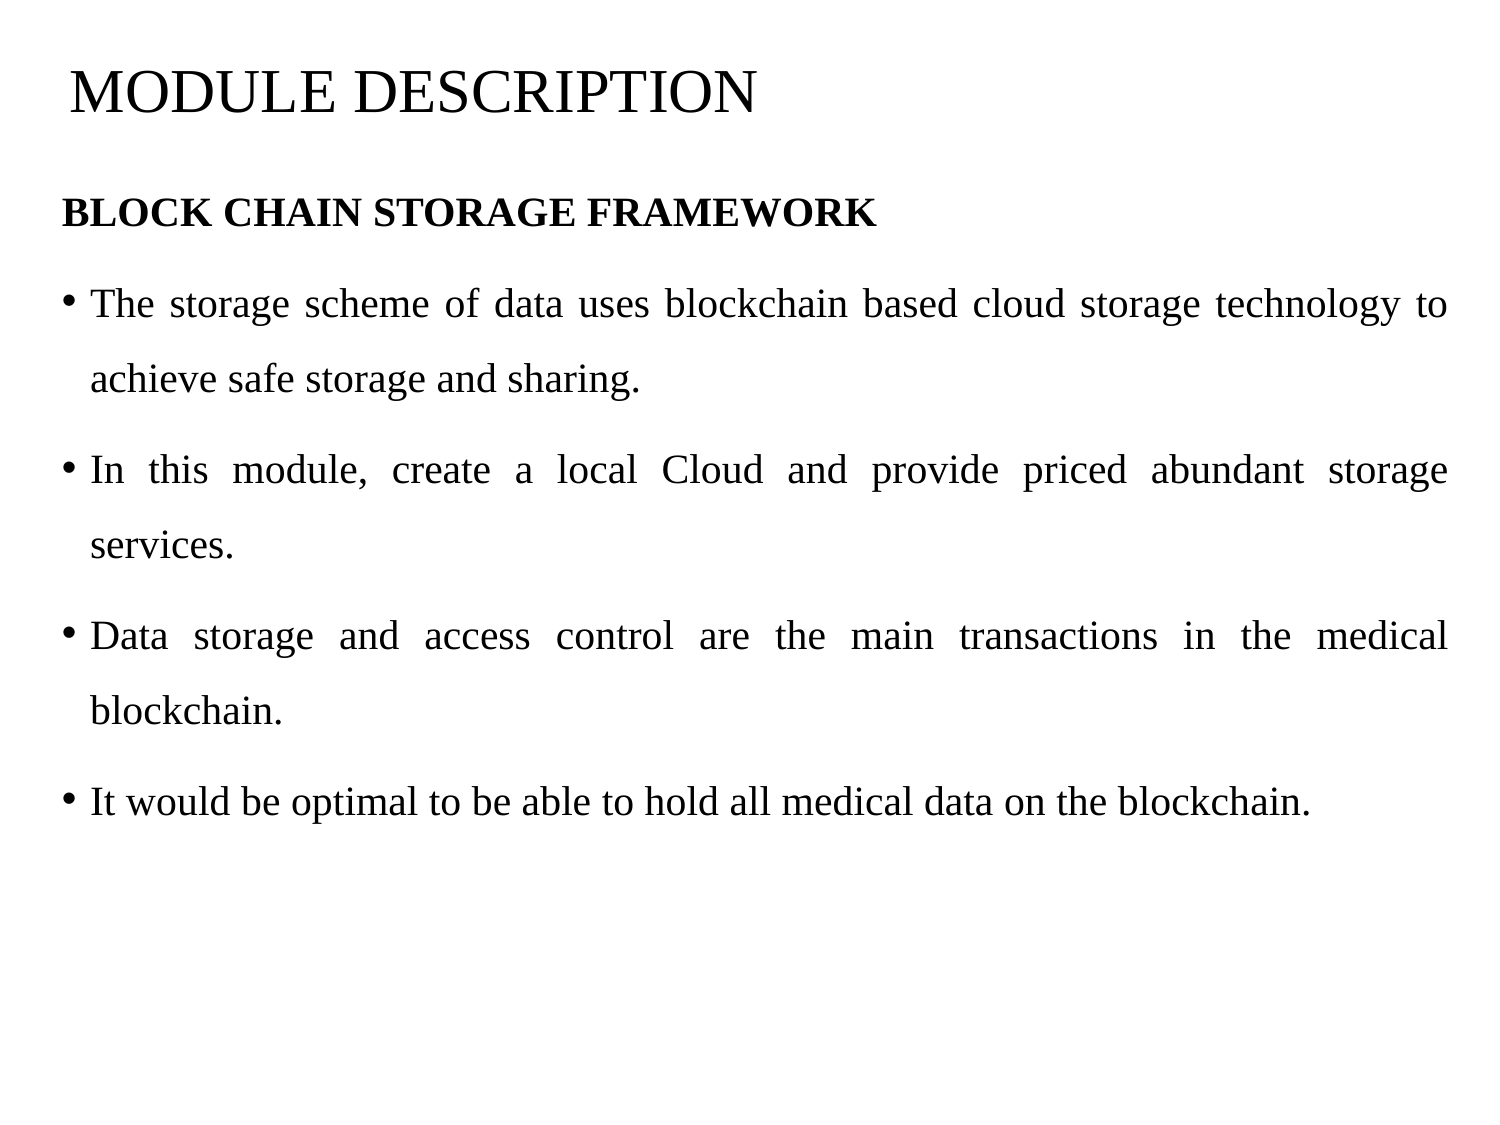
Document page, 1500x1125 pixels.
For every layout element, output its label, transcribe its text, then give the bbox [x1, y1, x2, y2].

title MODULE DESCRIPTION [55, 33, 1445, 152]
list BLOCK CHAIN STORAGE FRAMEWORK The storage scheme of data uses blockchain based cloud storage technology to achieve safe storage and sharing. In this module, create a local Cloud and provide priced abundant storage services. Data storage and access control are the main transactions in the medical blockchain. It would be optimal to be able to hold all medical data on the blockchain. [46, 152, 1465, 1079]
